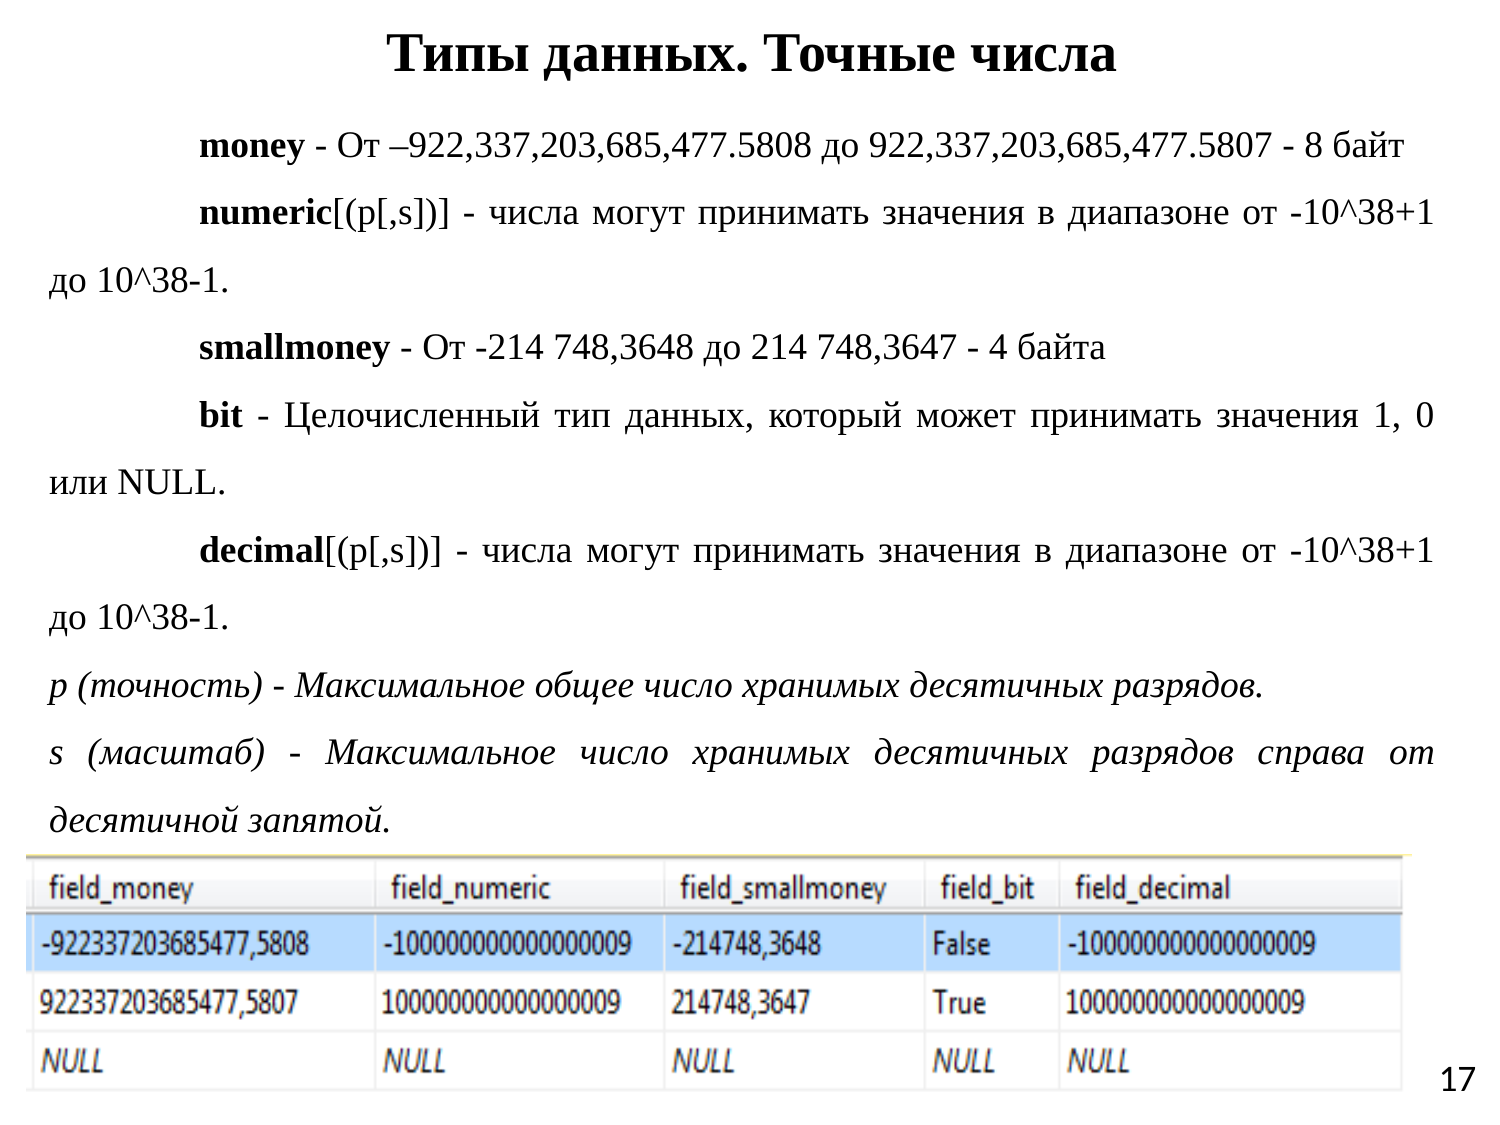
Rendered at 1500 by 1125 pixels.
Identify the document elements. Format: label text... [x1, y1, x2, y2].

text_box 17 [1423, 1046, 1492, 1107]
text_box money - От –922,337,203,685,477.5808 до 922,337,203,685,477.5807 - 8 байт numeric[(p[,s])] - числа могут принимать значения в диапазоне от -10^38+1 до 10^38-1. smallmoney - От -214 748,3648 до 214 748,3647 - 4 байта bit - Целочисленный тип данных, который может принимать значения 1, 0 или NULL. decimal[(p[,s])] - числа могут принимать значения в диапазоне от -10^38+1 до 10^38-1. p (точность) - Максимальное общее число хранимых десятичных разрядов. s (масштаб) - Максимальное число хранимых десятичных разрядов справа от десятичной запятой. [34, 90, 1451, 848]
picture [26, 854, 1412, 1108]
title Типы данных. Точные числа [32, 7, 1473, 90]
